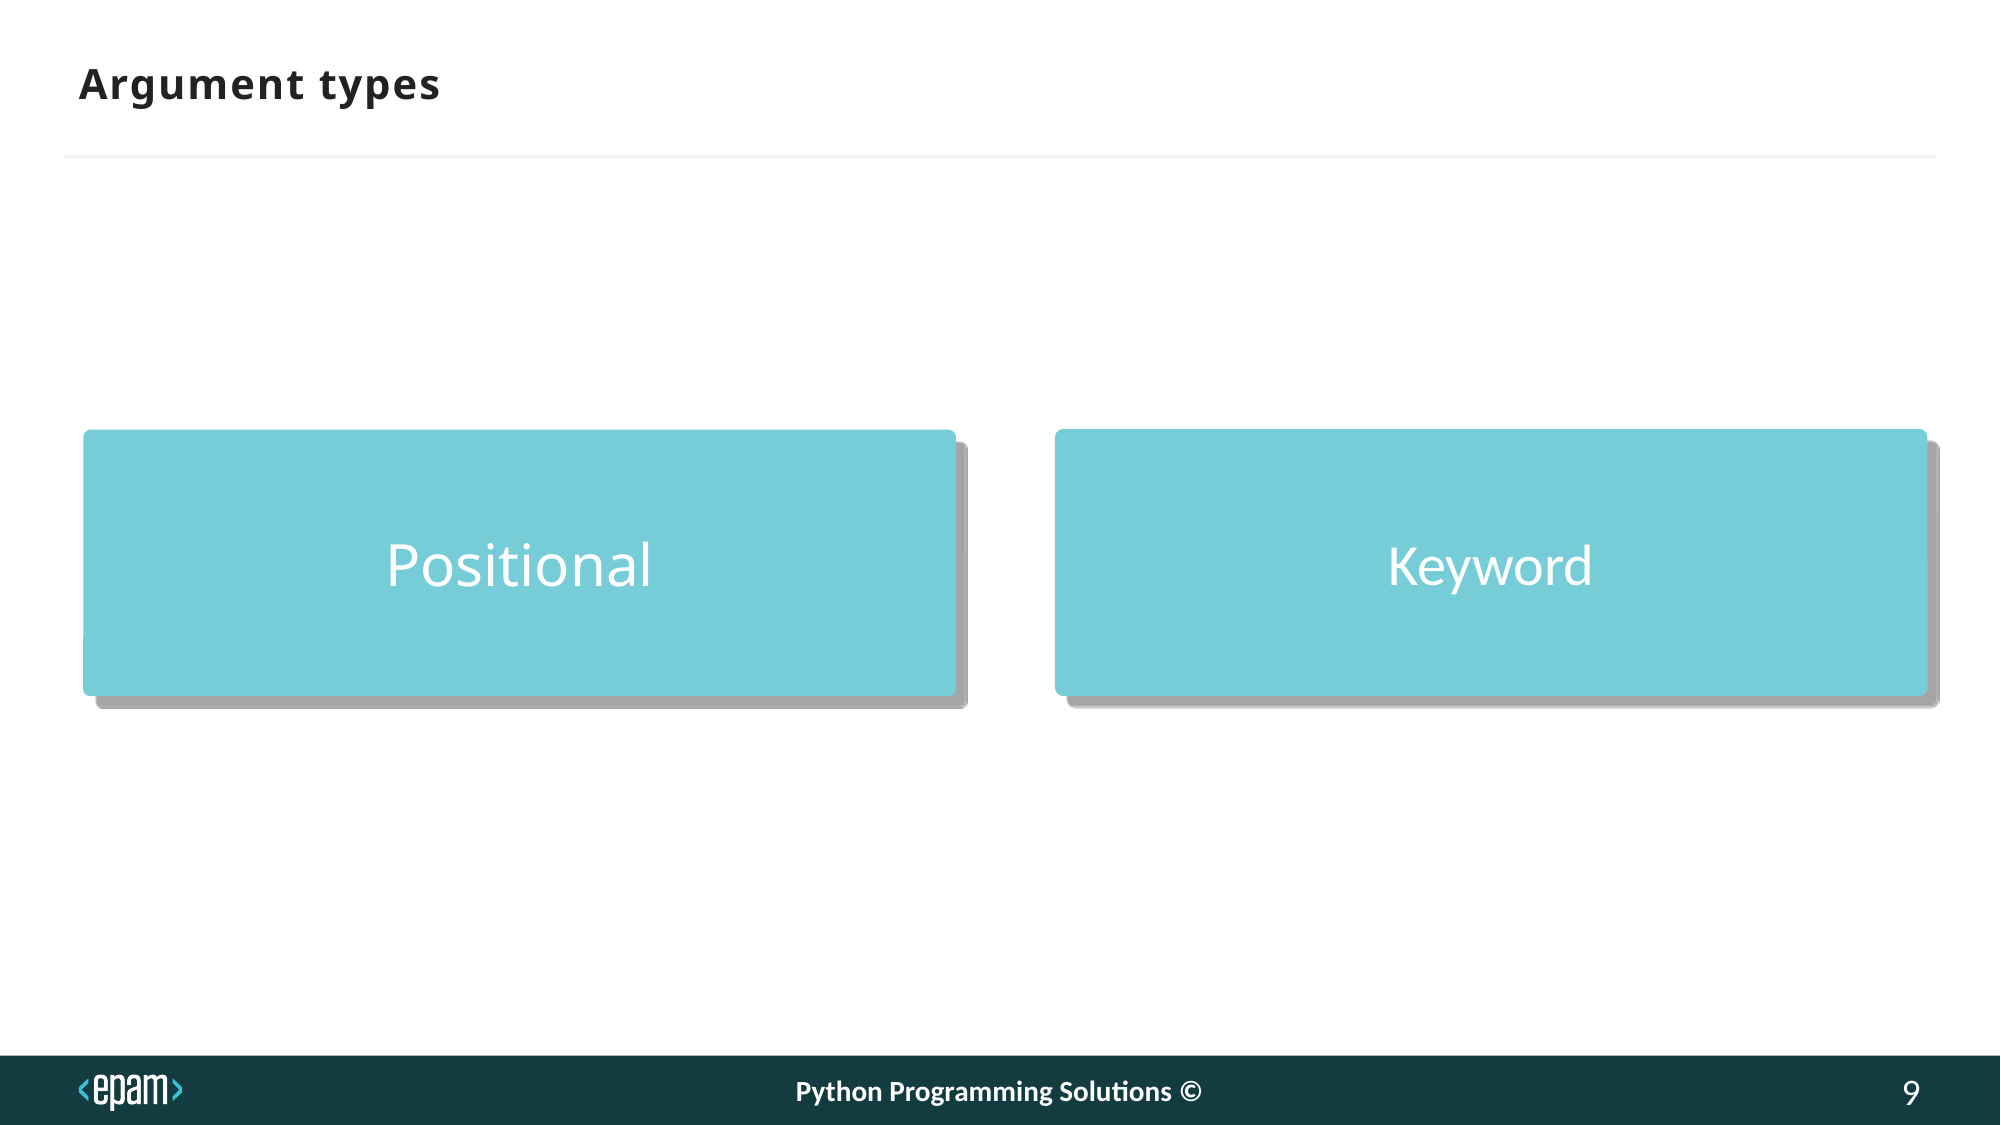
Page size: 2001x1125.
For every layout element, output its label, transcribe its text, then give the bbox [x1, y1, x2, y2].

text_box Python Programming Solutions © [525, 1055, 1474, 1124]
text_box Keyword [1054, 428, 1928, 697]
text_box 9 [1821, 1056, 1921, 1125]
text_box Positional [83, 429, 956, 697]
text_box Argument types [78, 49, 1921, 115]
